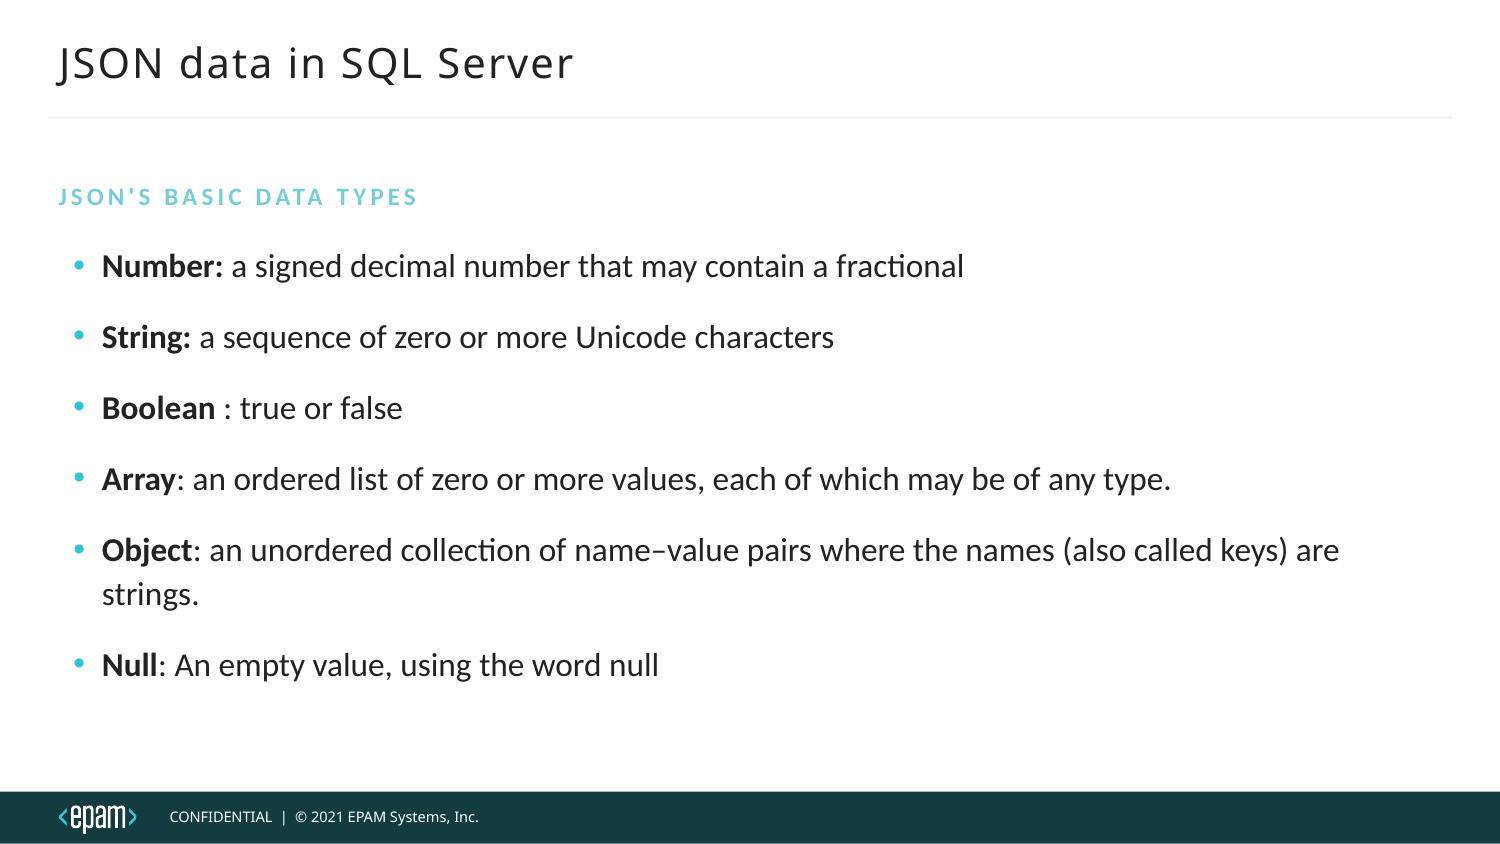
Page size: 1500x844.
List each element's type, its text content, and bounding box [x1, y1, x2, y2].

text_box Number: a signed decimal number that may contain a fractional String: a sequence of zero or more Unicode characters Boolean : true or false Array: an ordered list of zero or more values, each of which may be of any type. Object: an unordered collection of name–value pairs where the names (also called keys) are strings. Null: An empty value, using the word null [58, 234, 1396, 731]
list JSON's basic data types [58, 177, 1442, 234]
title JSON data in SQL Server [59, 37, 1442, 87]
